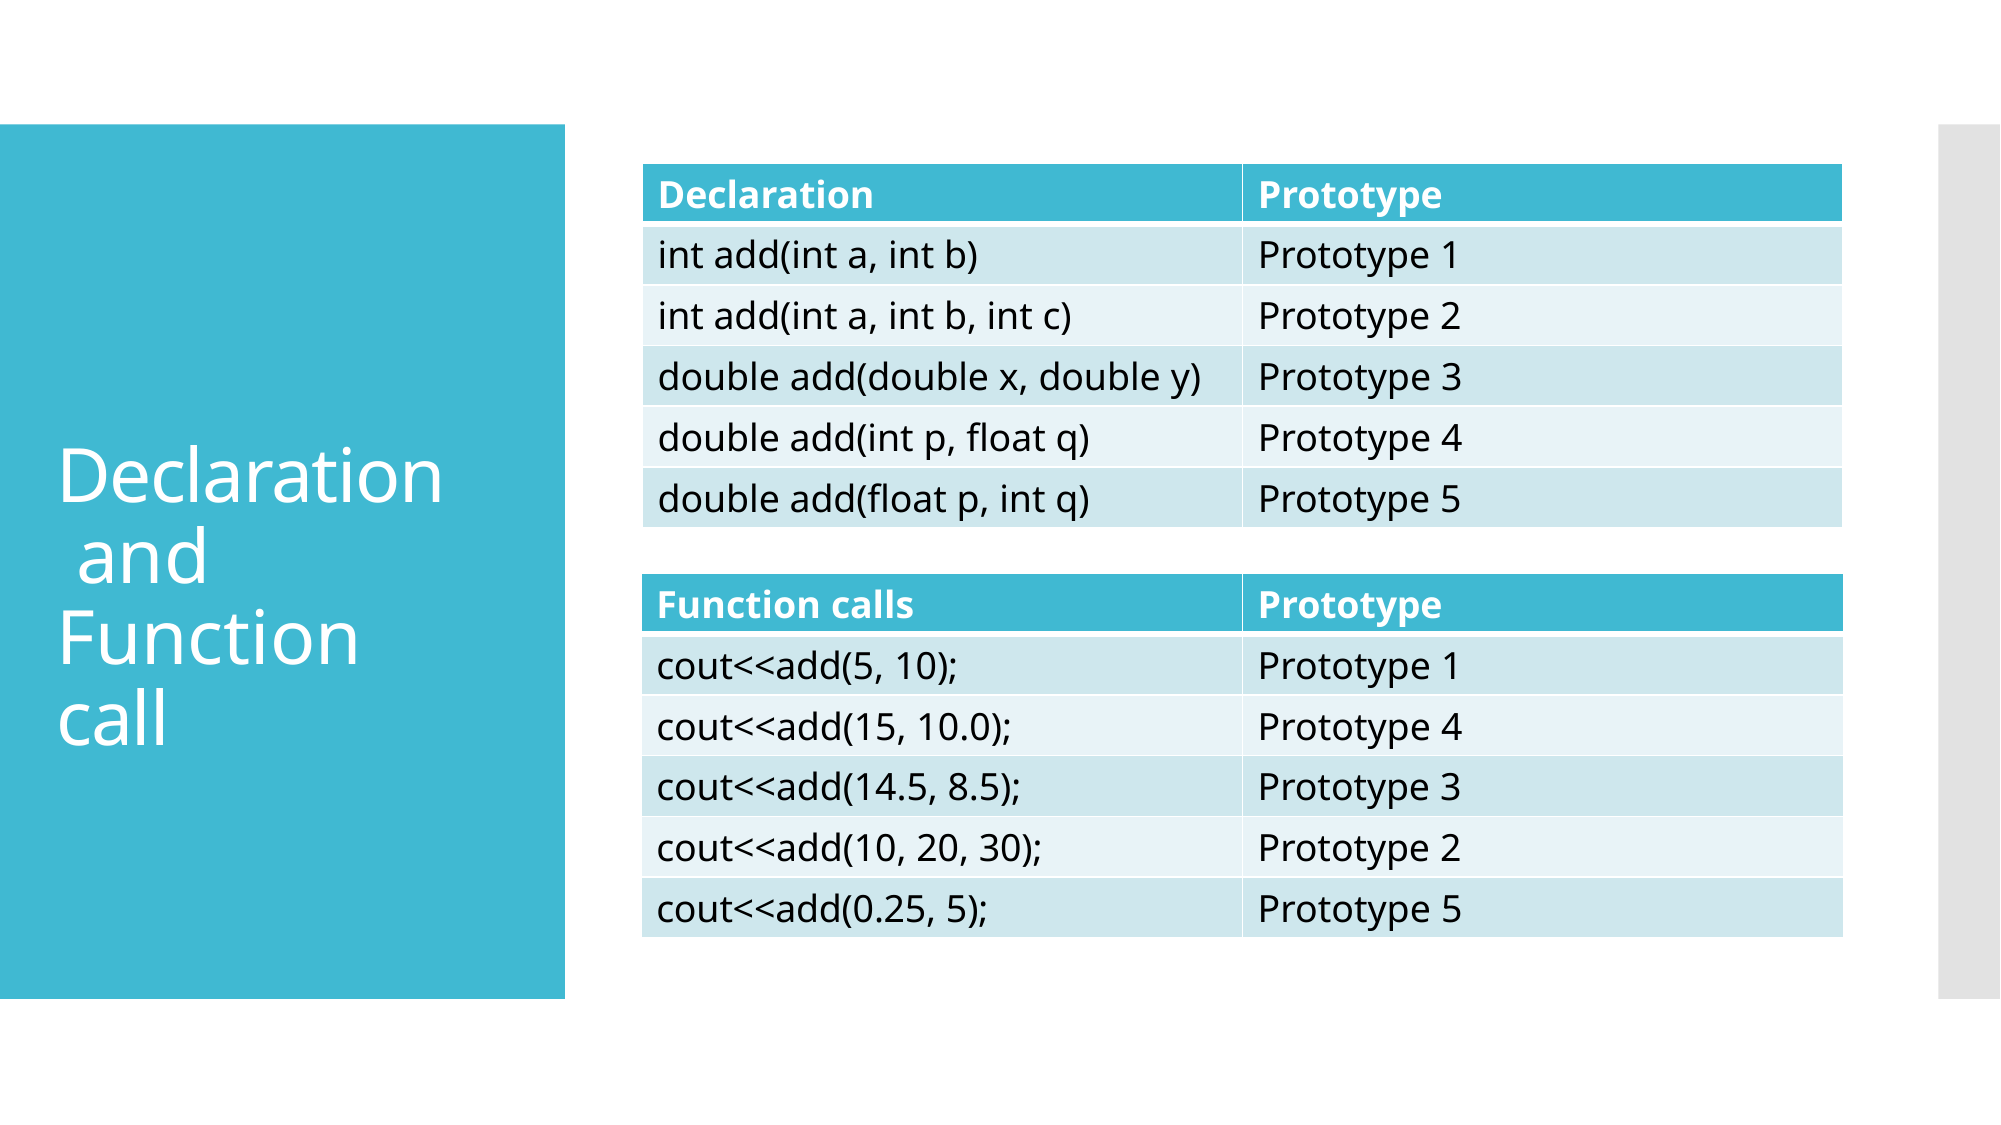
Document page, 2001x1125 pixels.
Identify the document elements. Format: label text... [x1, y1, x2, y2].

table_cell Prototype 5 [1243, 878, 1843, 937]
table_cell cout<<add(10, 20, 30); [642, 817, 1242, 876]
title Declaration and Function call [54, 424, 448, 761]
table_cell Prototype 2 [1243, 817, 1843, 876]
table_cell int add(int a, int b) [643, 227, 1242, 284]
table_cell Prototype 3 [1243, 756, 1843, 816]
table_cell cout<<add(5, 10); [642, 637, 1242, 694]
table_cell Prototype 1 [1243, 227, 1842, 284]
table_header Prototype [1243, 164, 1842, 221]
table_cell double add(int p, float q) [643, 407, 1242, 466]
table_cell Prototype 4 [1243, 407, 1842, 466]
table_header Declaration [643, 164, 1242, 221]
table_cell Prototype 4 [1243, 696, 1843, 755]
table_cell Prototype 5 [1243, 468, 1842, 527]
table_cell Prototype 3 [1243, 346, 1842, 405]
table_cell Prototype 1 [1243, 637, 1843, 694]
table_cell cout<<add(14.5, 8.5); [642, 756, 1242, 816]
table_cell cout<<add(15, 10.0); [642, 696, 1242, 755]
table_header Prototype [1243, 574, 1843, 631]
table_header Function calls [642, 574, 1242, 631]
table_cell int add(int a, int b, int c) [643, 286, 1242, 345]
table_cell cout<<add(0.25, 5); [642, 878, 1242, 937]
table_cell Prototype 2 [1243, 286, 1842, 345]
table_cell double add(double x, double y) [643, 346, 1242, 405]
table_cell double add(float p, int q) [643, 468, 1242, 527]
